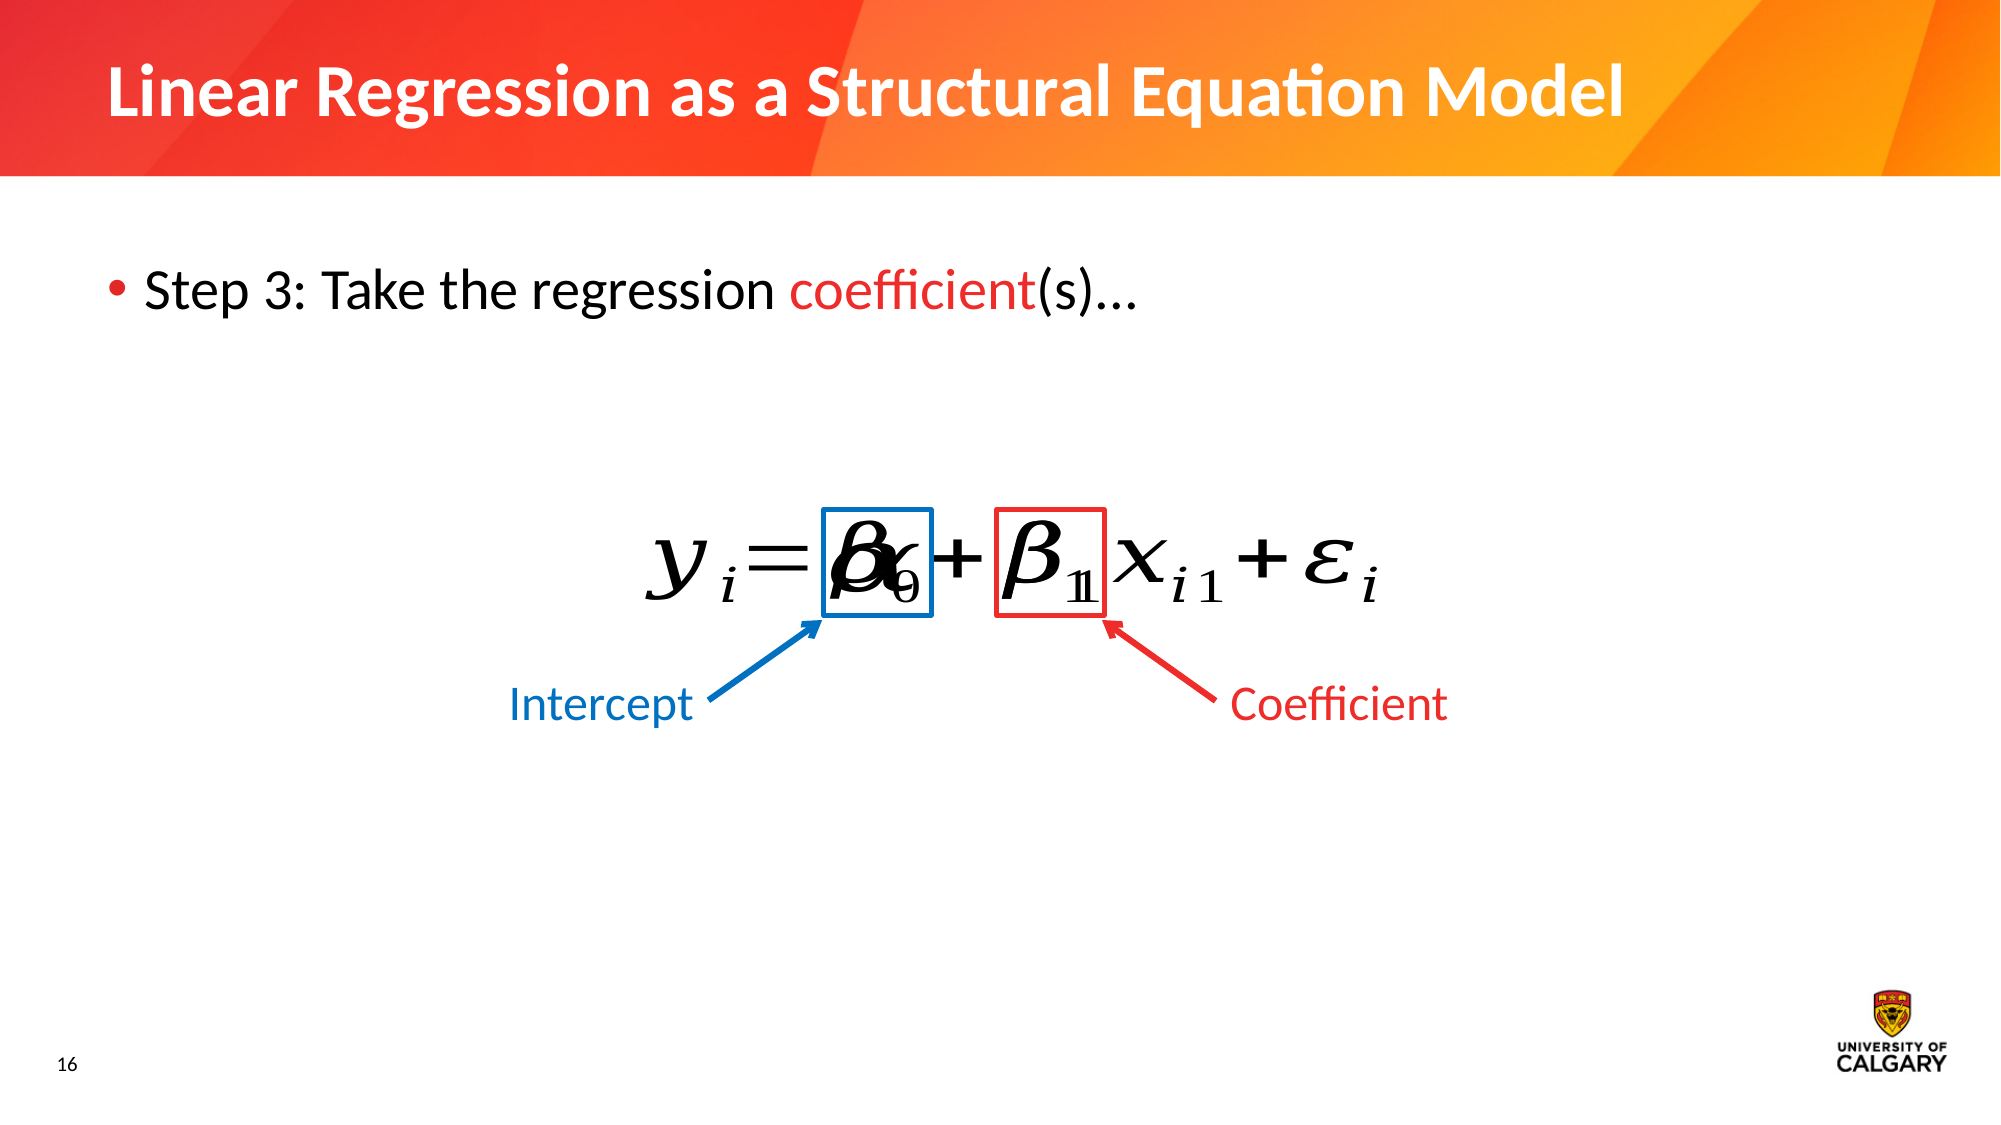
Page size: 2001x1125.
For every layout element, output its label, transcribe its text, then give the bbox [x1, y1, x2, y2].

text_box Coefficient [1215, 662, 1506, 738]
list Step 3: Take the regression coefficient(s)... [92, 252, 1818, 966]
picture [0, 0, 2001, 1125]
title Linear Regression as a Structural Equation Model [92, 7, 1818, 177]
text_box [1101, 620, 1216, 701]
text_box Intercept [418, 662, 709, 738]
slide_number 16 [41, 1043, 492, 1104]
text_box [708, 620, 823, 701]
